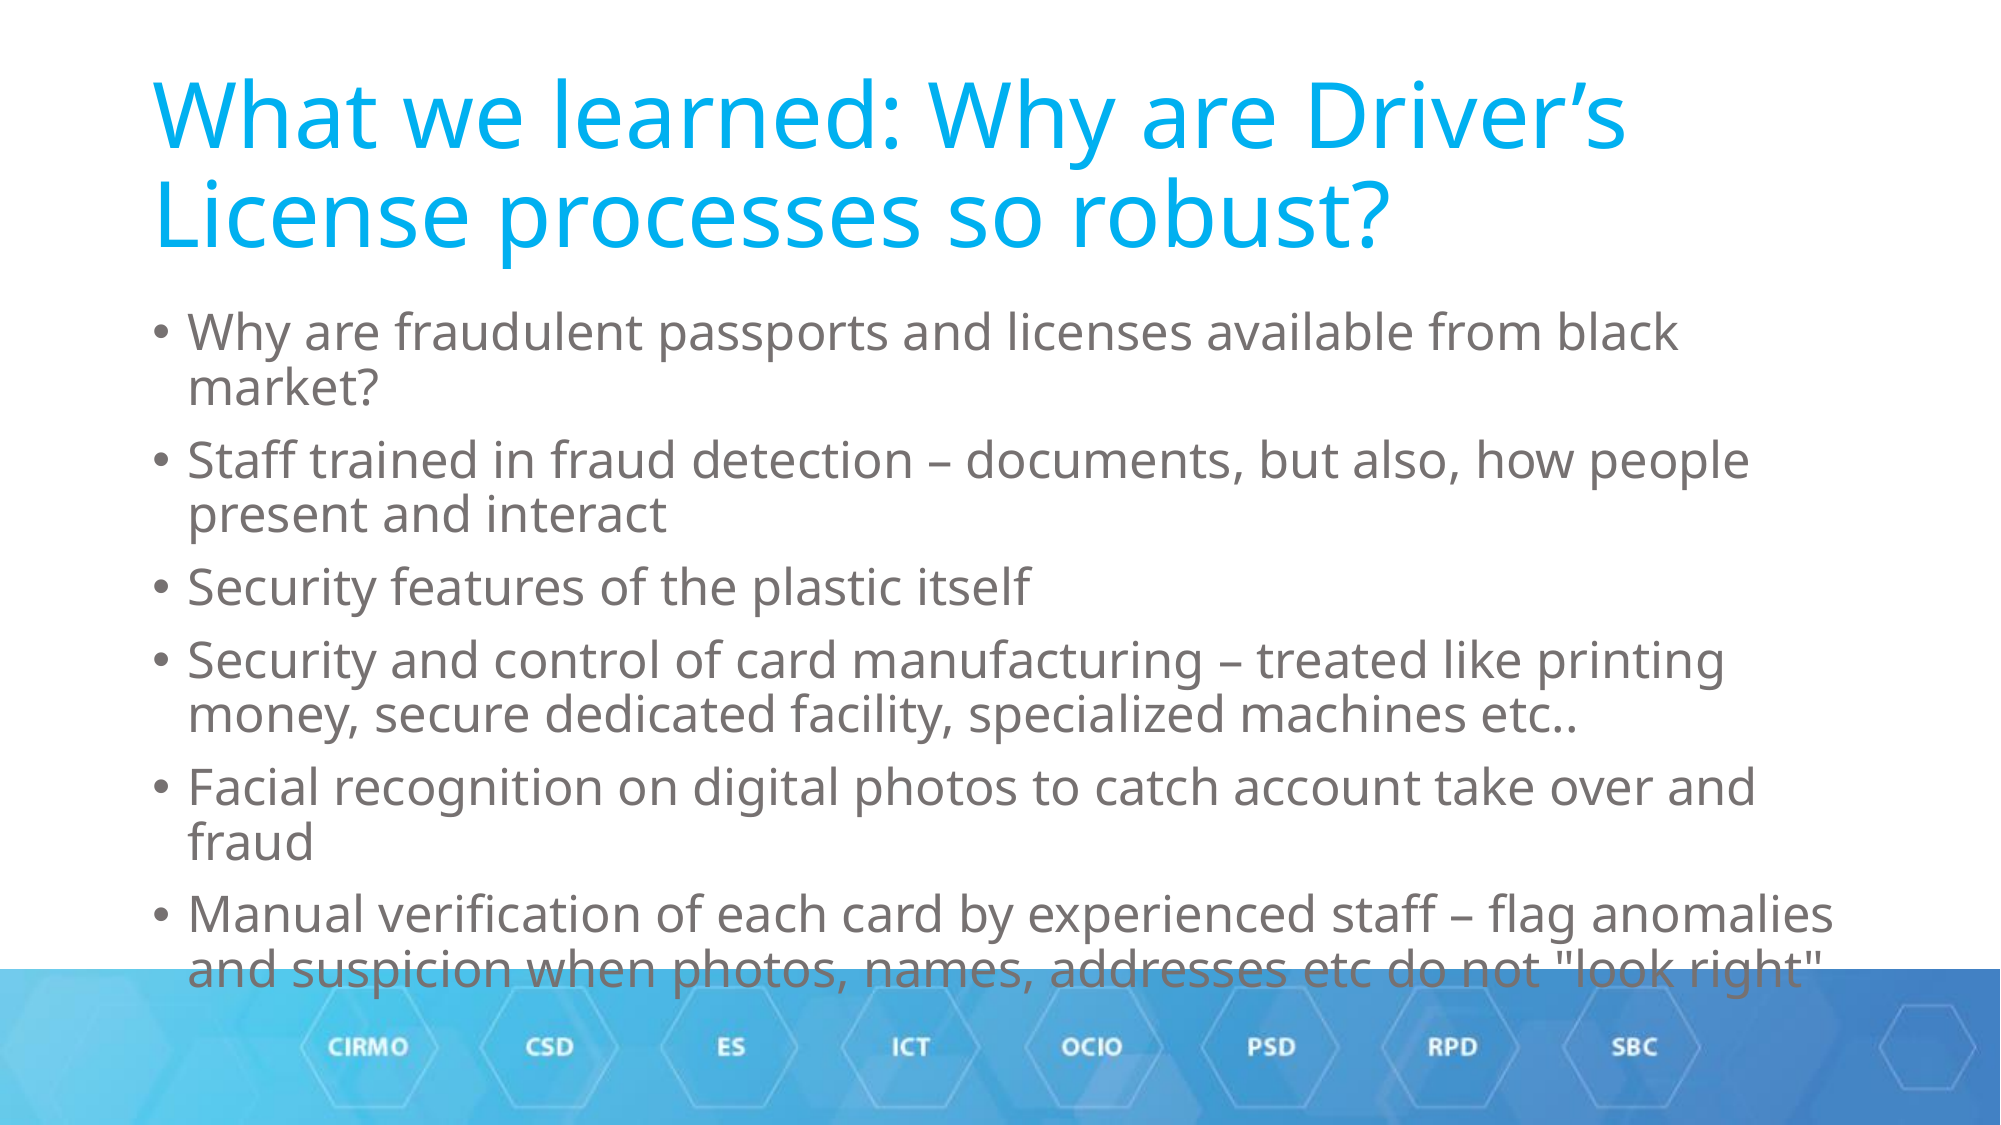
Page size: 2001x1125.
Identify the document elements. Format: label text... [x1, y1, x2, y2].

title What we learned: Why are Driver’s License processes so robust? [137, 59, 1863, 278]
list Why are fraudulent passports and licenses available from black market? Staff trained in fraud detection – documents, but also, how people present and interact Security features of the plastic itself Security and control of card manufacturing – treated like printing money, secure dedicated facility, specialized machines etc.. Facial recognition on digital photos to catch account take over and fraud Manual verification of each card by experienced staff – flag anomalies and suspicion when photos, names, addresses etc do not "look right" [137, 299, 1863, 1014]
picture [0, 969, 2000, 1125]
